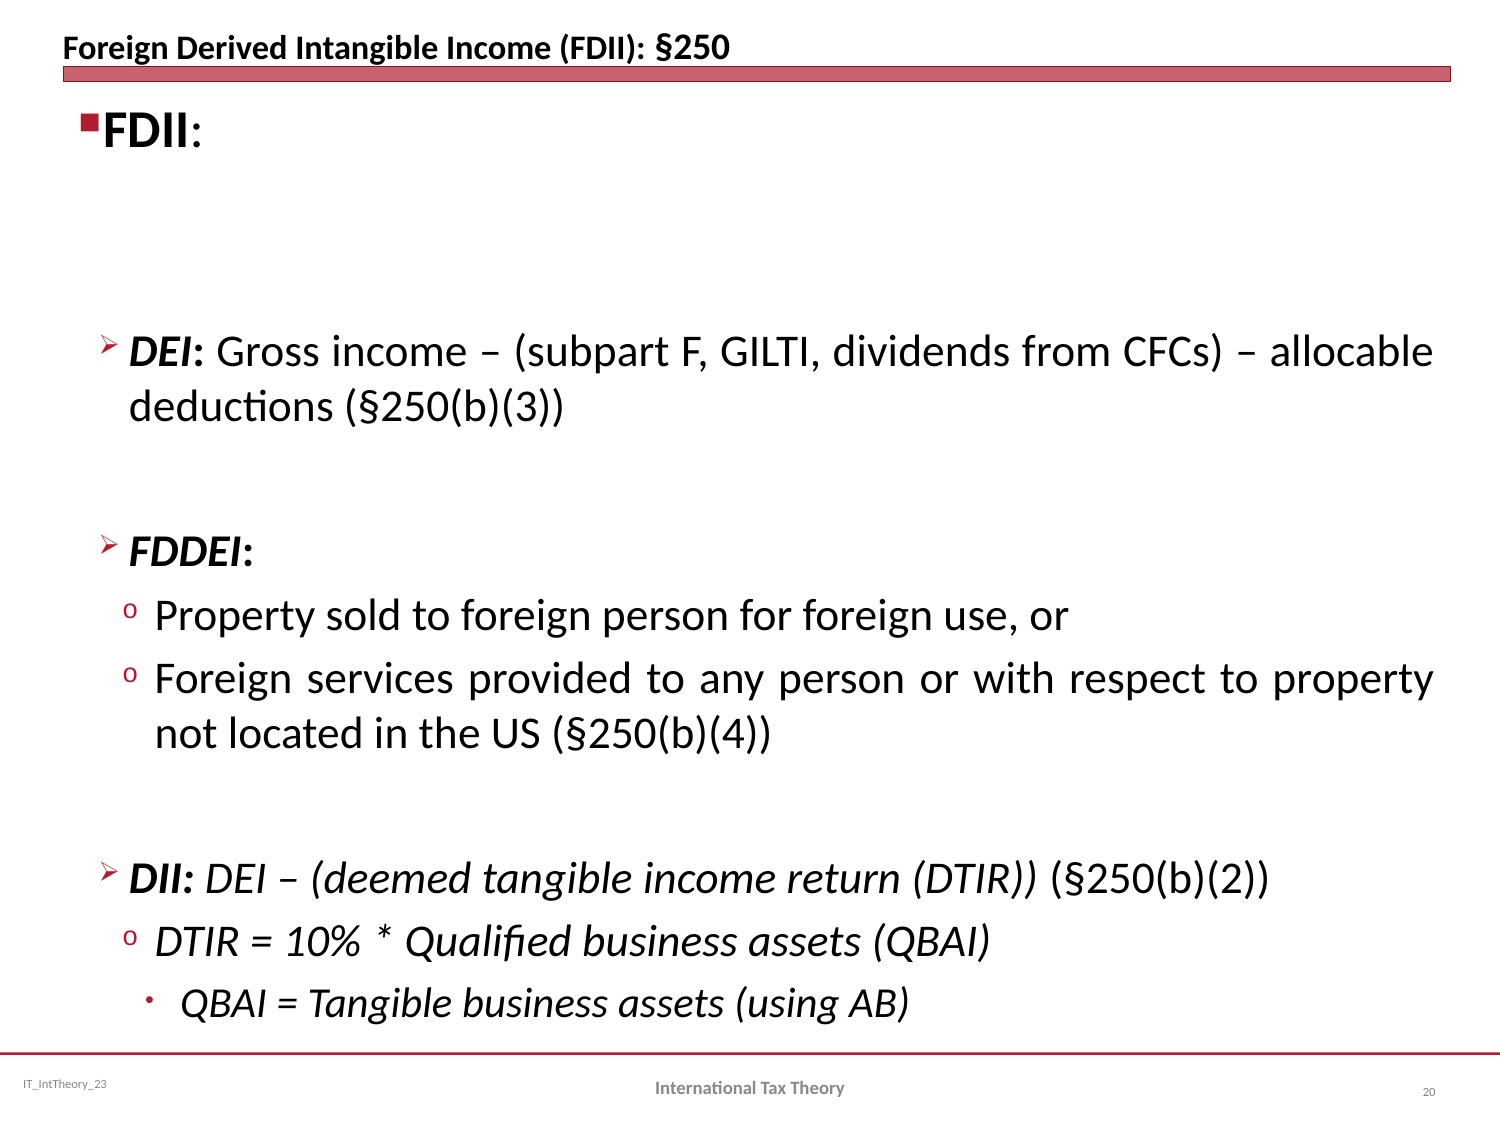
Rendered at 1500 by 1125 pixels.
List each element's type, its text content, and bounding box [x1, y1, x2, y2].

title Foreign Derived Intangible Income (FDII): §250 [62, 6, 1451, 67]
footer International Tax Theory [512, 1056, 988, 1117]
slide_number 20 [1375, 1061, 1451, 1122]
